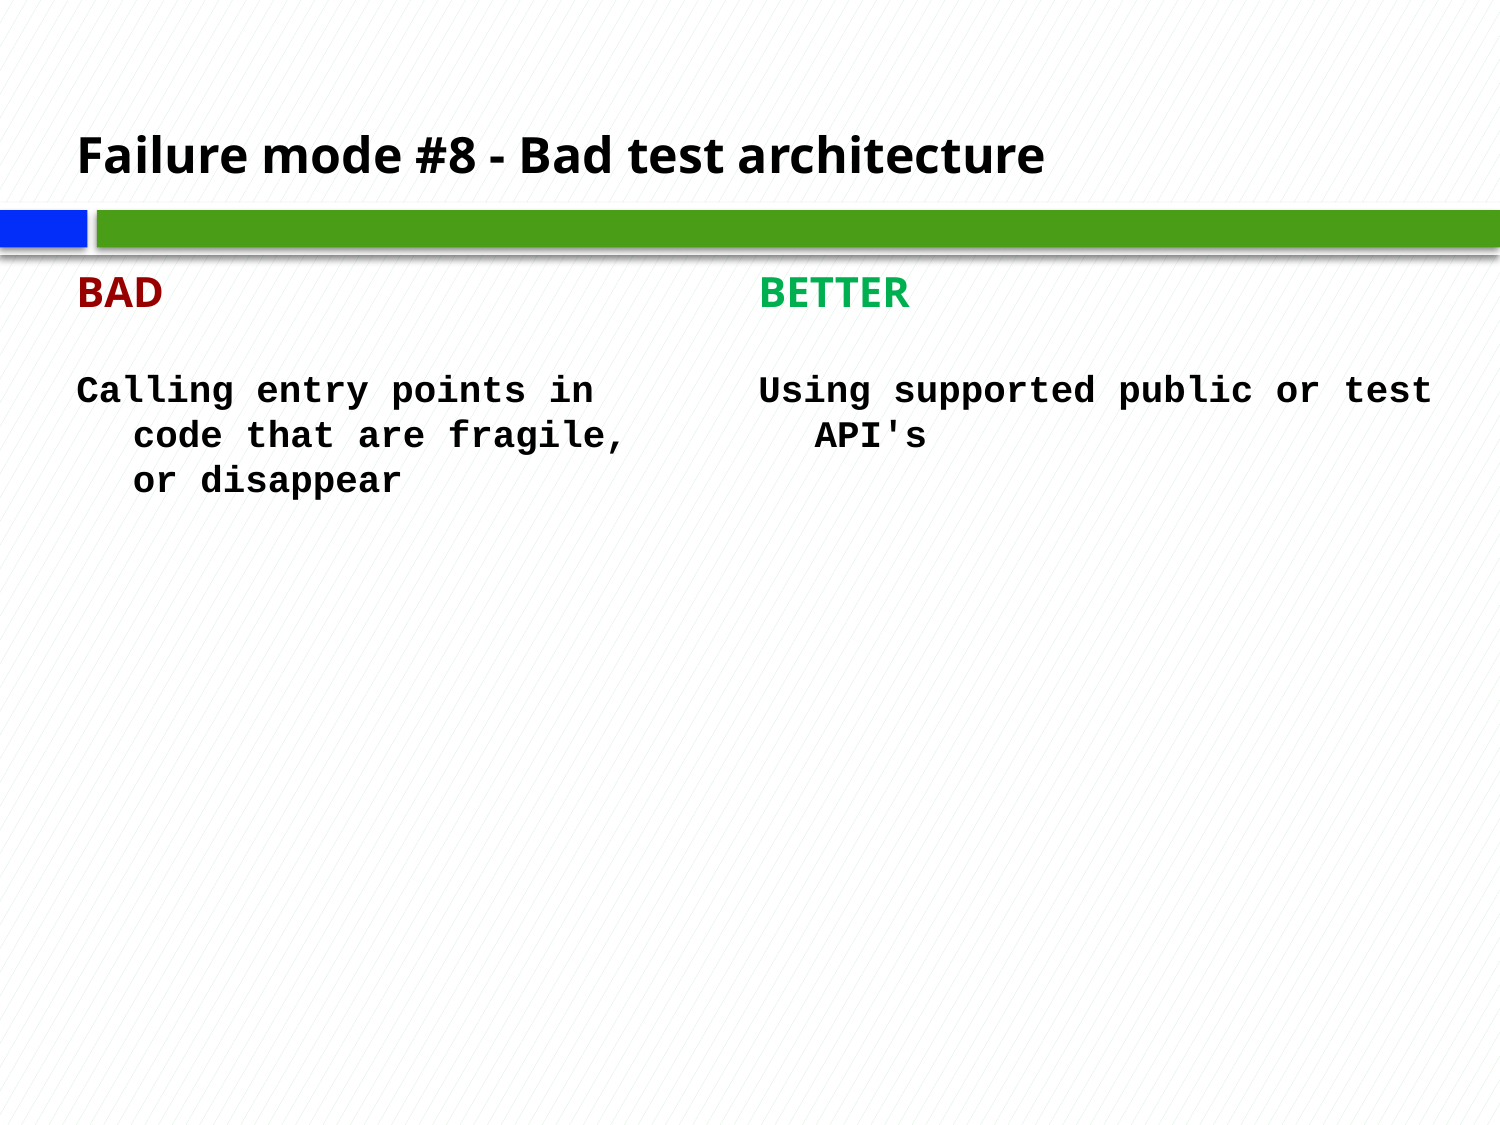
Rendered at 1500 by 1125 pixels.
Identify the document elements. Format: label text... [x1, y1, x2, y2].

title Failure mode #8 - Bad test architecture [61, 108, 1412, 327]
list BAD Calling entry points in code that are fragile, or disappear [61, 250, 701, 919]
list BETTER Using supported public or test API's [743, 250, 1469, 919]
